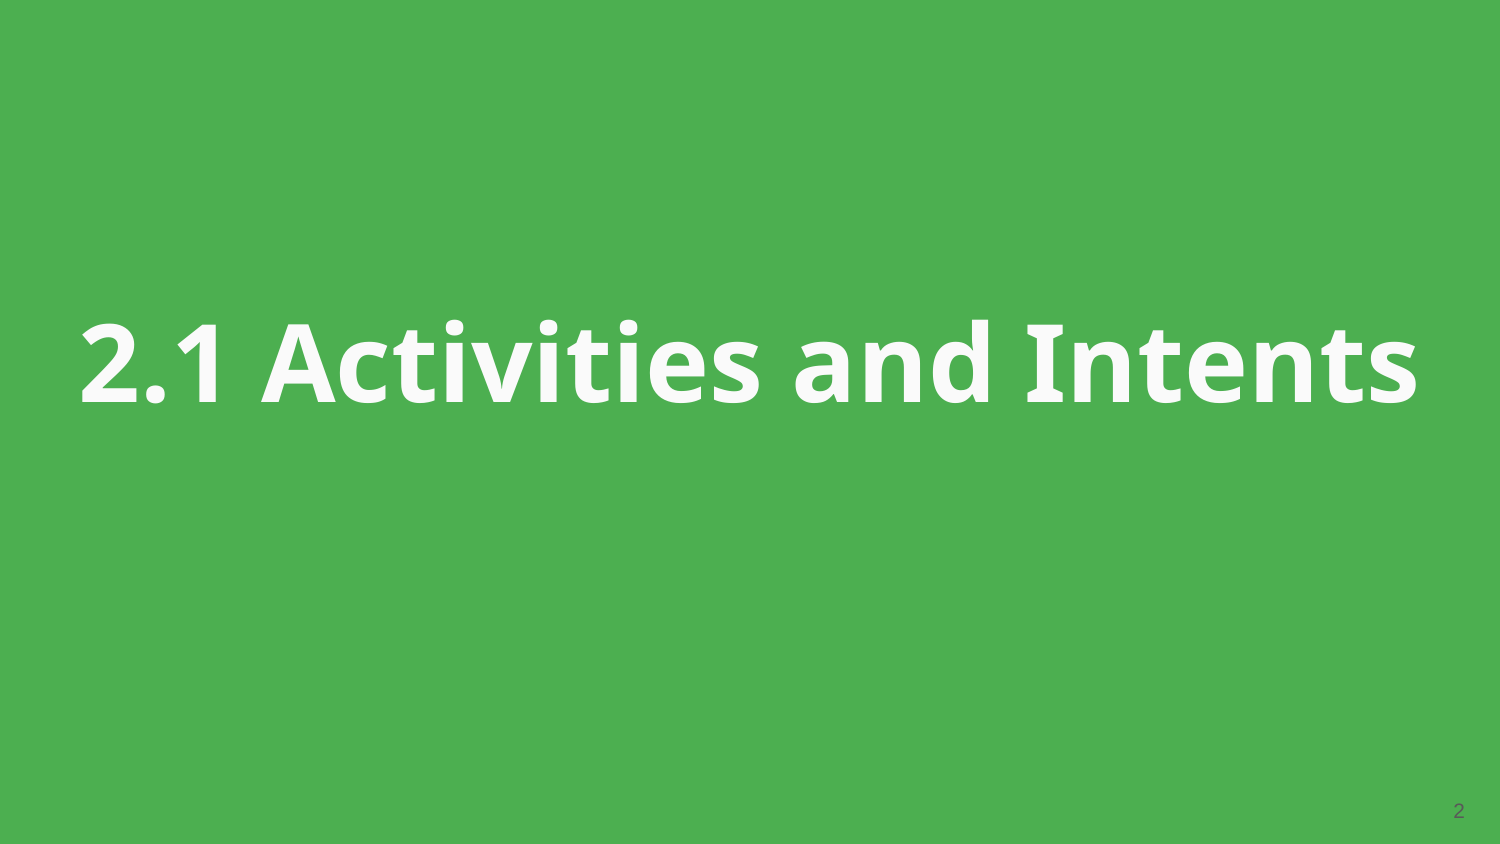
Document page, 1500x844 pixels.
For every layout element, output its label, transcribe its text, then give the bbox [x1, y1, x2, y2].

title 2.1 Activities and Intents [51, 307, 1449, 440]
slide_number 2 [1389, 777, 1480, 842]
